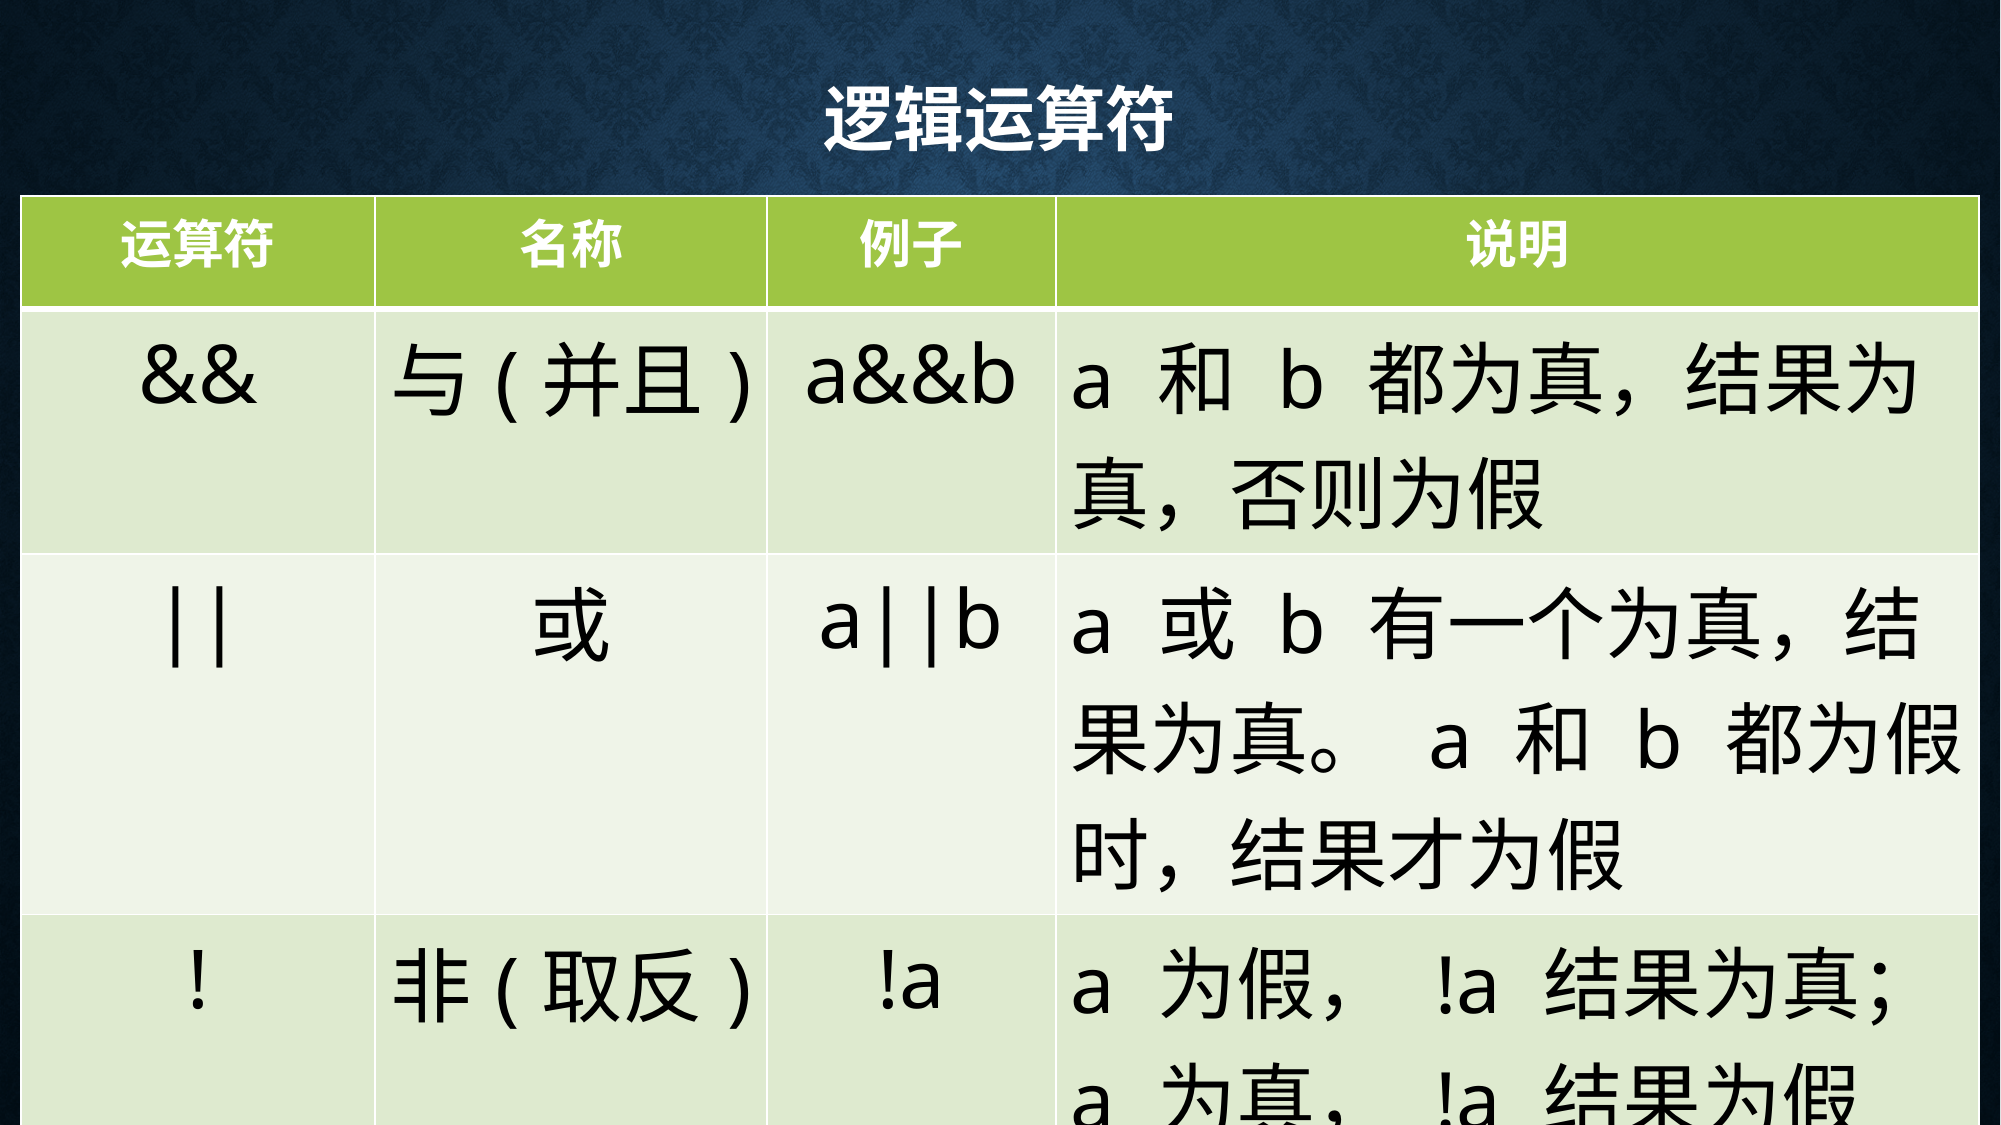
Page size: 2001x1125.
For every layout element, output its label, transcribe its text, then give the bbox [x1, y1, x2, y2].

table_cell 或 [376, 555, 766, 914]
table_cell a 或 b 有一个为真，结果为真。 a 和 b 都为假时，结果才为假 [1057, 555, 1978, 914]
table_cell ! [22, 915, 374, 1125]
table_header 运算符 [22, 197, 374, 306]
table_cell || [22, 555, 374, 914]
table_cell !a [768, 915, 1055, 1125]
table_header 名称 [376, 197, 766, 306]
table_cell 非(取反) [376, 915, 766, 1125]
table_cell 与(并且) [376, 312, 766, 553]
table_header 说明 [1057, 197, 1978, 306]
table_cell a||b [768, 555, 1055, 914]
title 逻辑运算符 [150, 43, 1850, 195]
table_cell a&&b [768, 312, 1055, 553]
table_header 例子 [768, 197, 1055, 306]
table_cell a 和 b 都为真，结果为真，否则为假 [1057, 312, 1978, 553]
table_cell && [22, 312, 374, 553]
table_cell a 为假， !a 结果为真； a 为真， !a 结果为假 [1057, 915, 1978, 1125]
